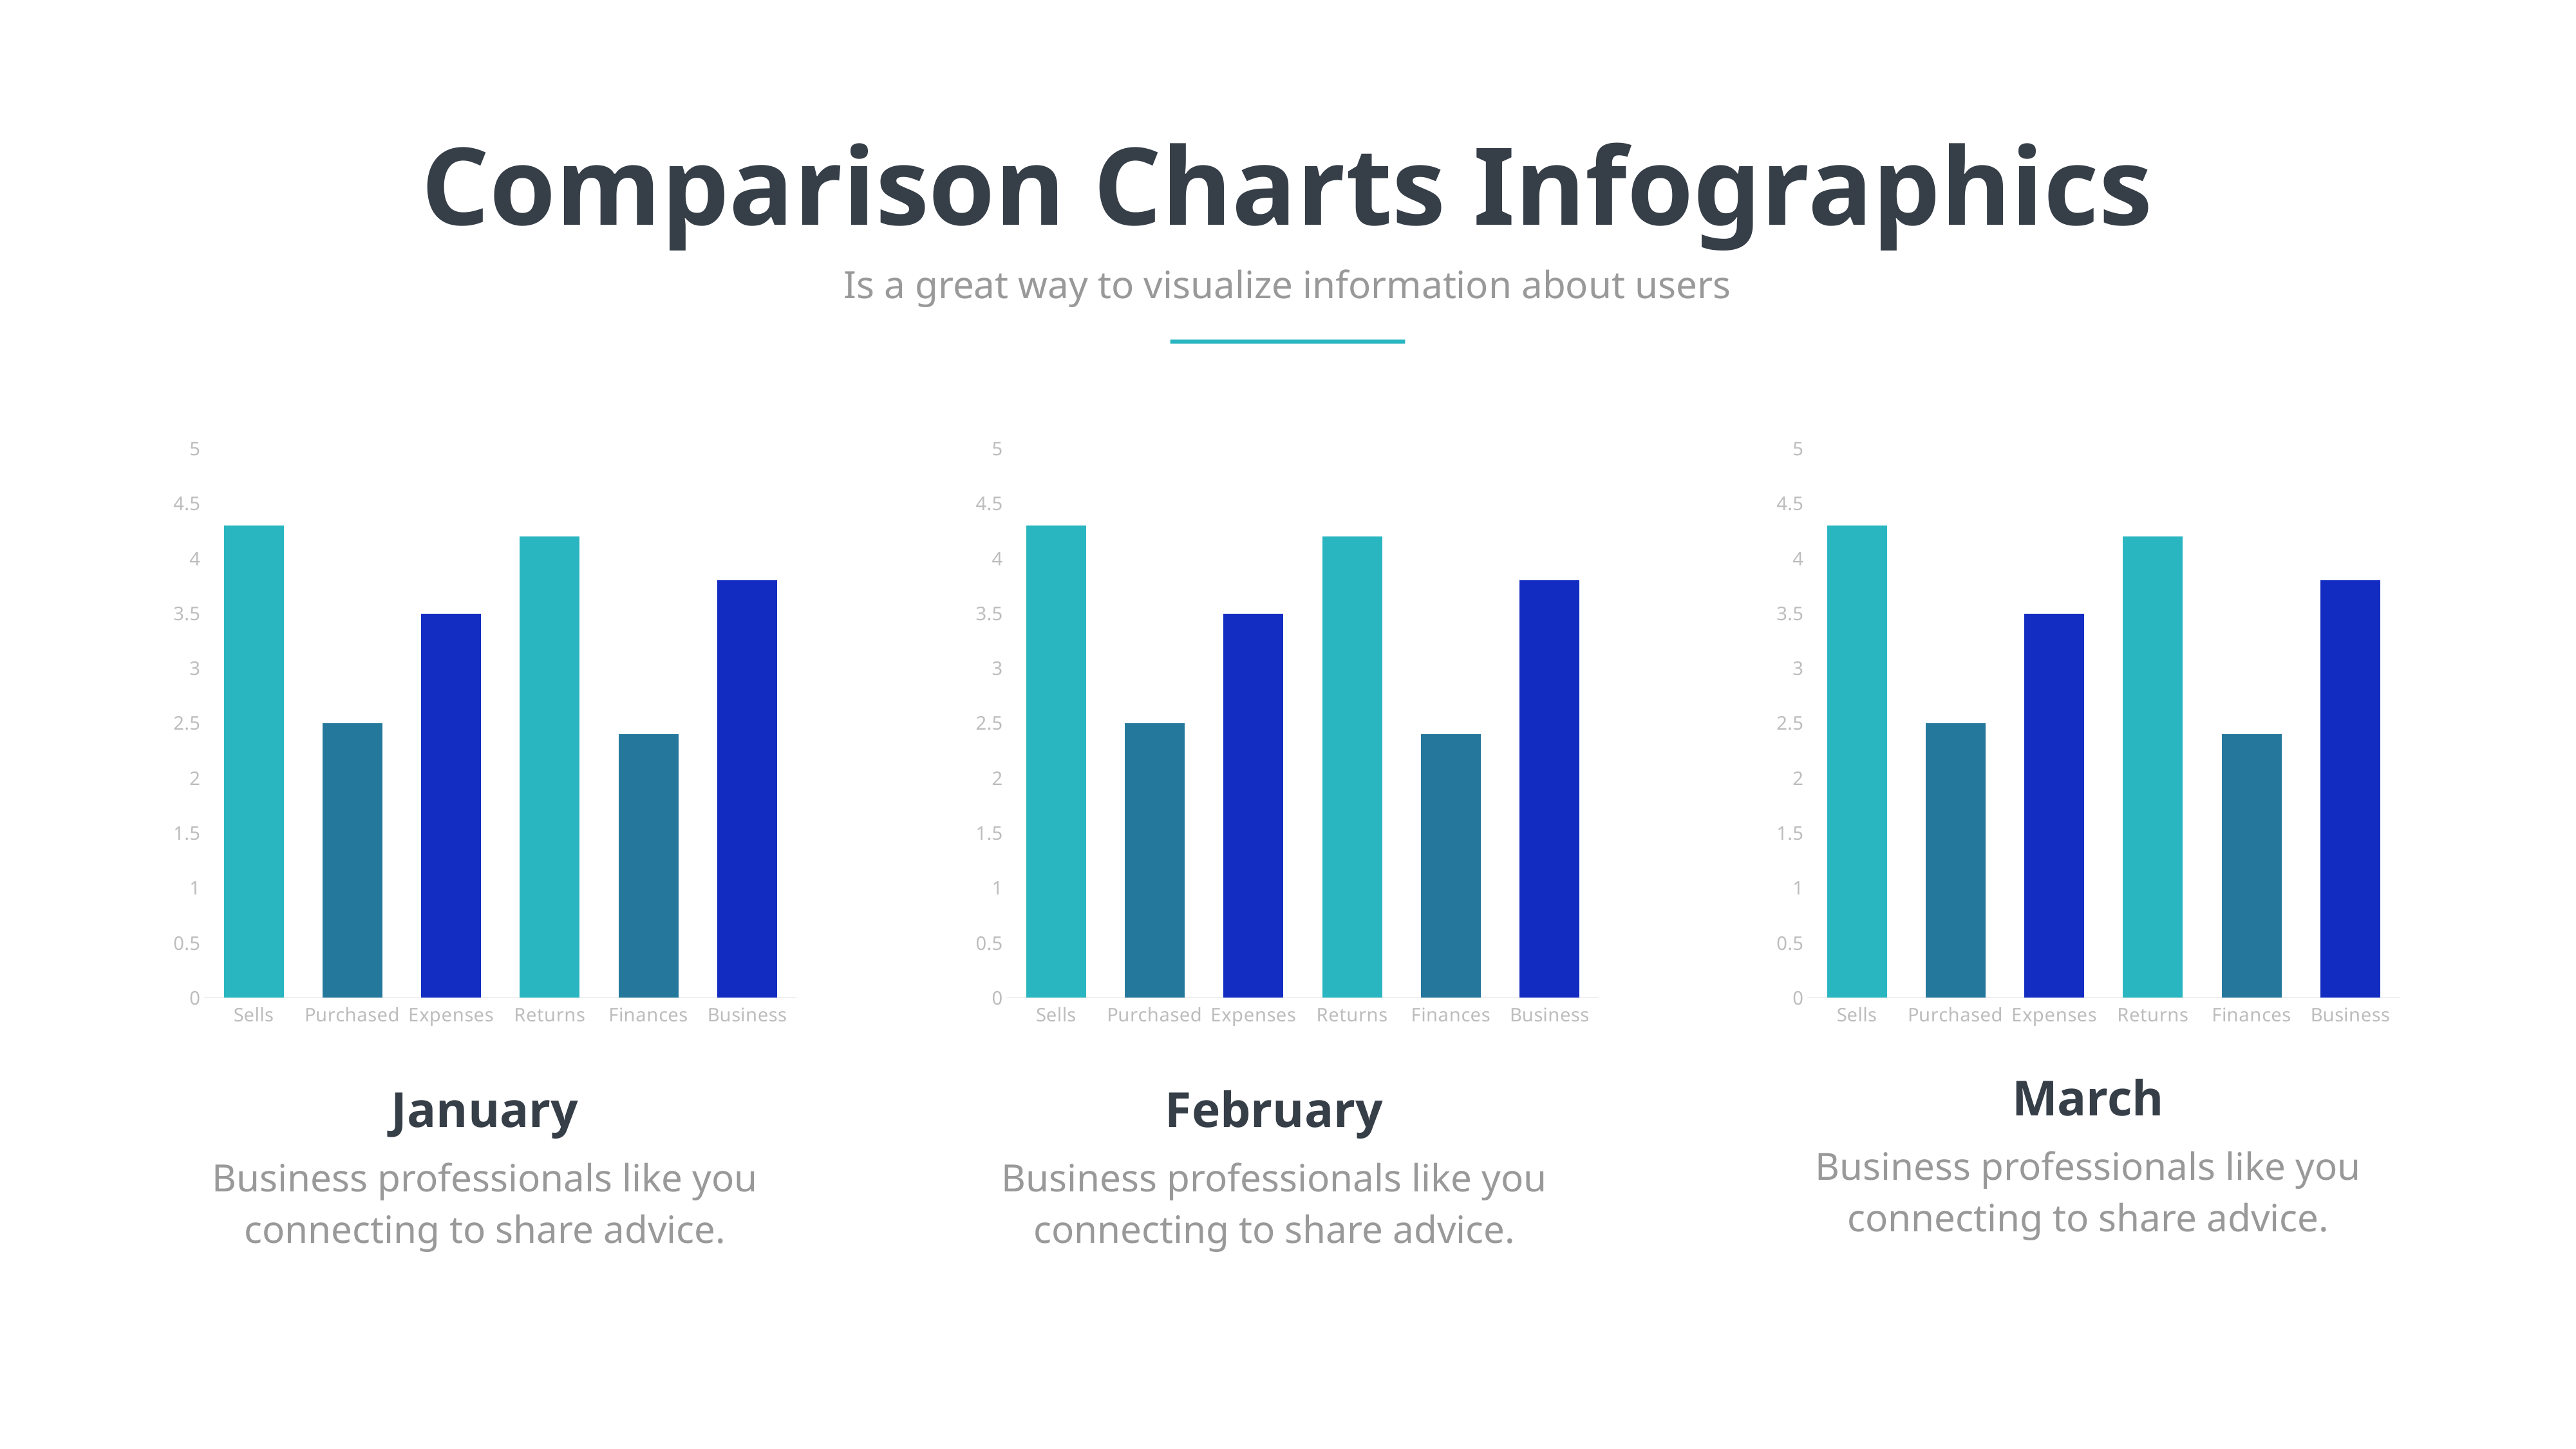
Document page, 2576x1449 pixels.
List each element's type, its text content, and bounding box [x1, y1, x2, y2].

text_box Business professionals like you connecting to share advice. [950, 1142, 1599, 1256]
text_box March [1857, 1063, 2319, 1130]
chart [963, 423, 1612, 1041]
text_box [1170, 339, 1406, 345]
text_box Is a great way to visualize information about users [825, 256, 1749, 311]
text_box Business professionals like you connecting to share advice. [1763, 1131, 2413, 1244]
text_box February [1043, 1074, 1505, 1142]
chart [160, 423, 810, 1041]
text_box Business professionals like you connecting to share advice. [160, 1142, 810, 1256]
chart [1763, 423, 2413, 1041]
text_box Comparison Charts Infographics [411, 113, 2163, 252]
text_box January [254, 1074, 716, 1142]
